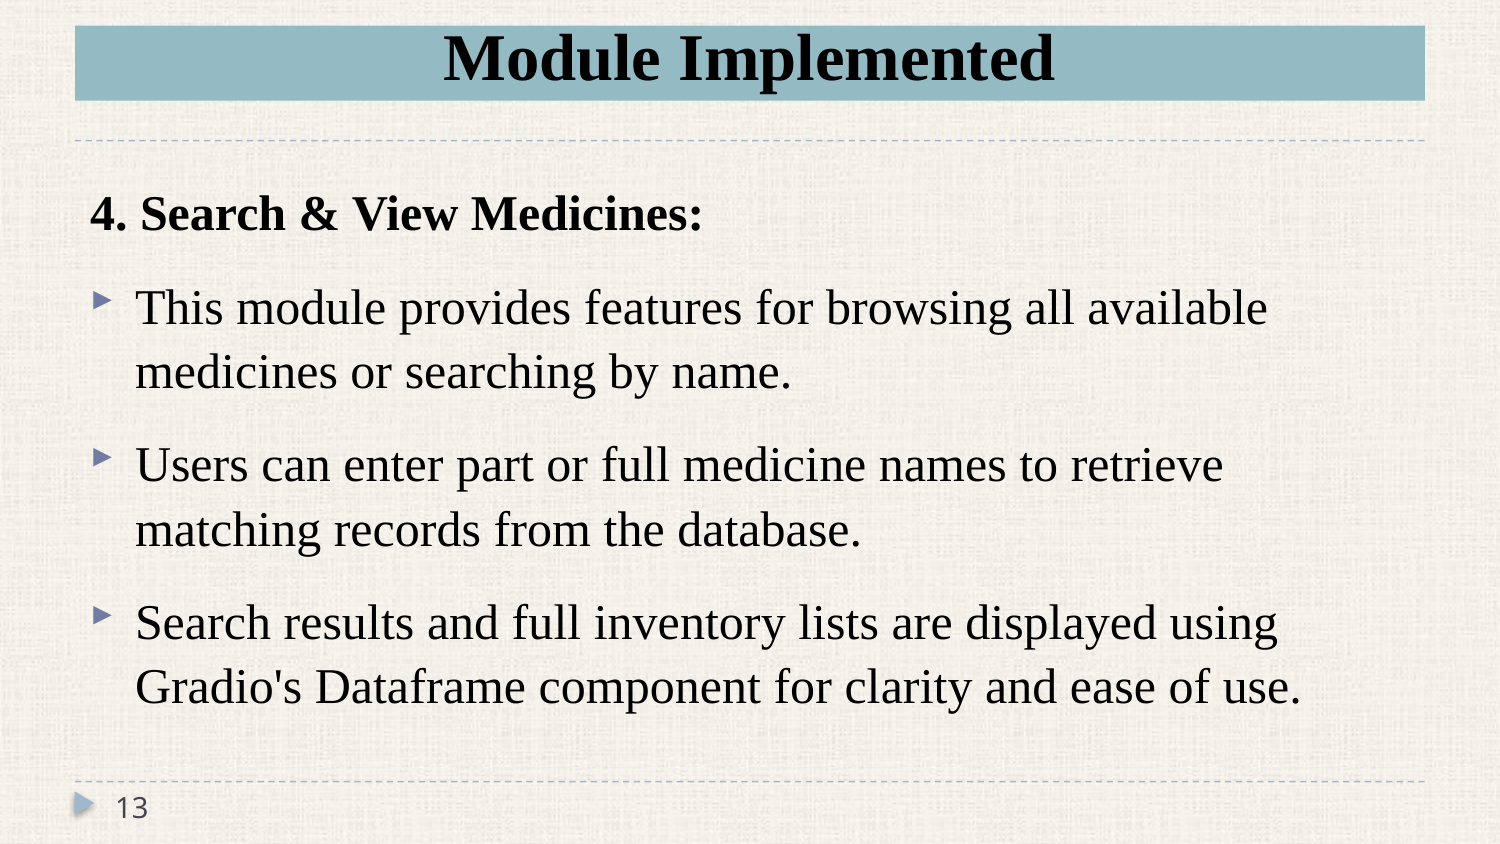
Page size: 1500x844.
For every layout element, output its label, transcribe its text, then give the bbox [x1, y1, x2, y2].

list 4. Search & View Medicines: This module provides features for browsing all available medicines or searching by name. Users can enter part or full medicine names to retrieve matching records from the database. Search results and full inventory lists are displayed using Gradio's Dataframe component for clarity and ease of use. [75, 169, 1425, 722]
slide_number 13 [100, 782, 426, 827]
title Module Implemented [75, 25, 1425, 101]
